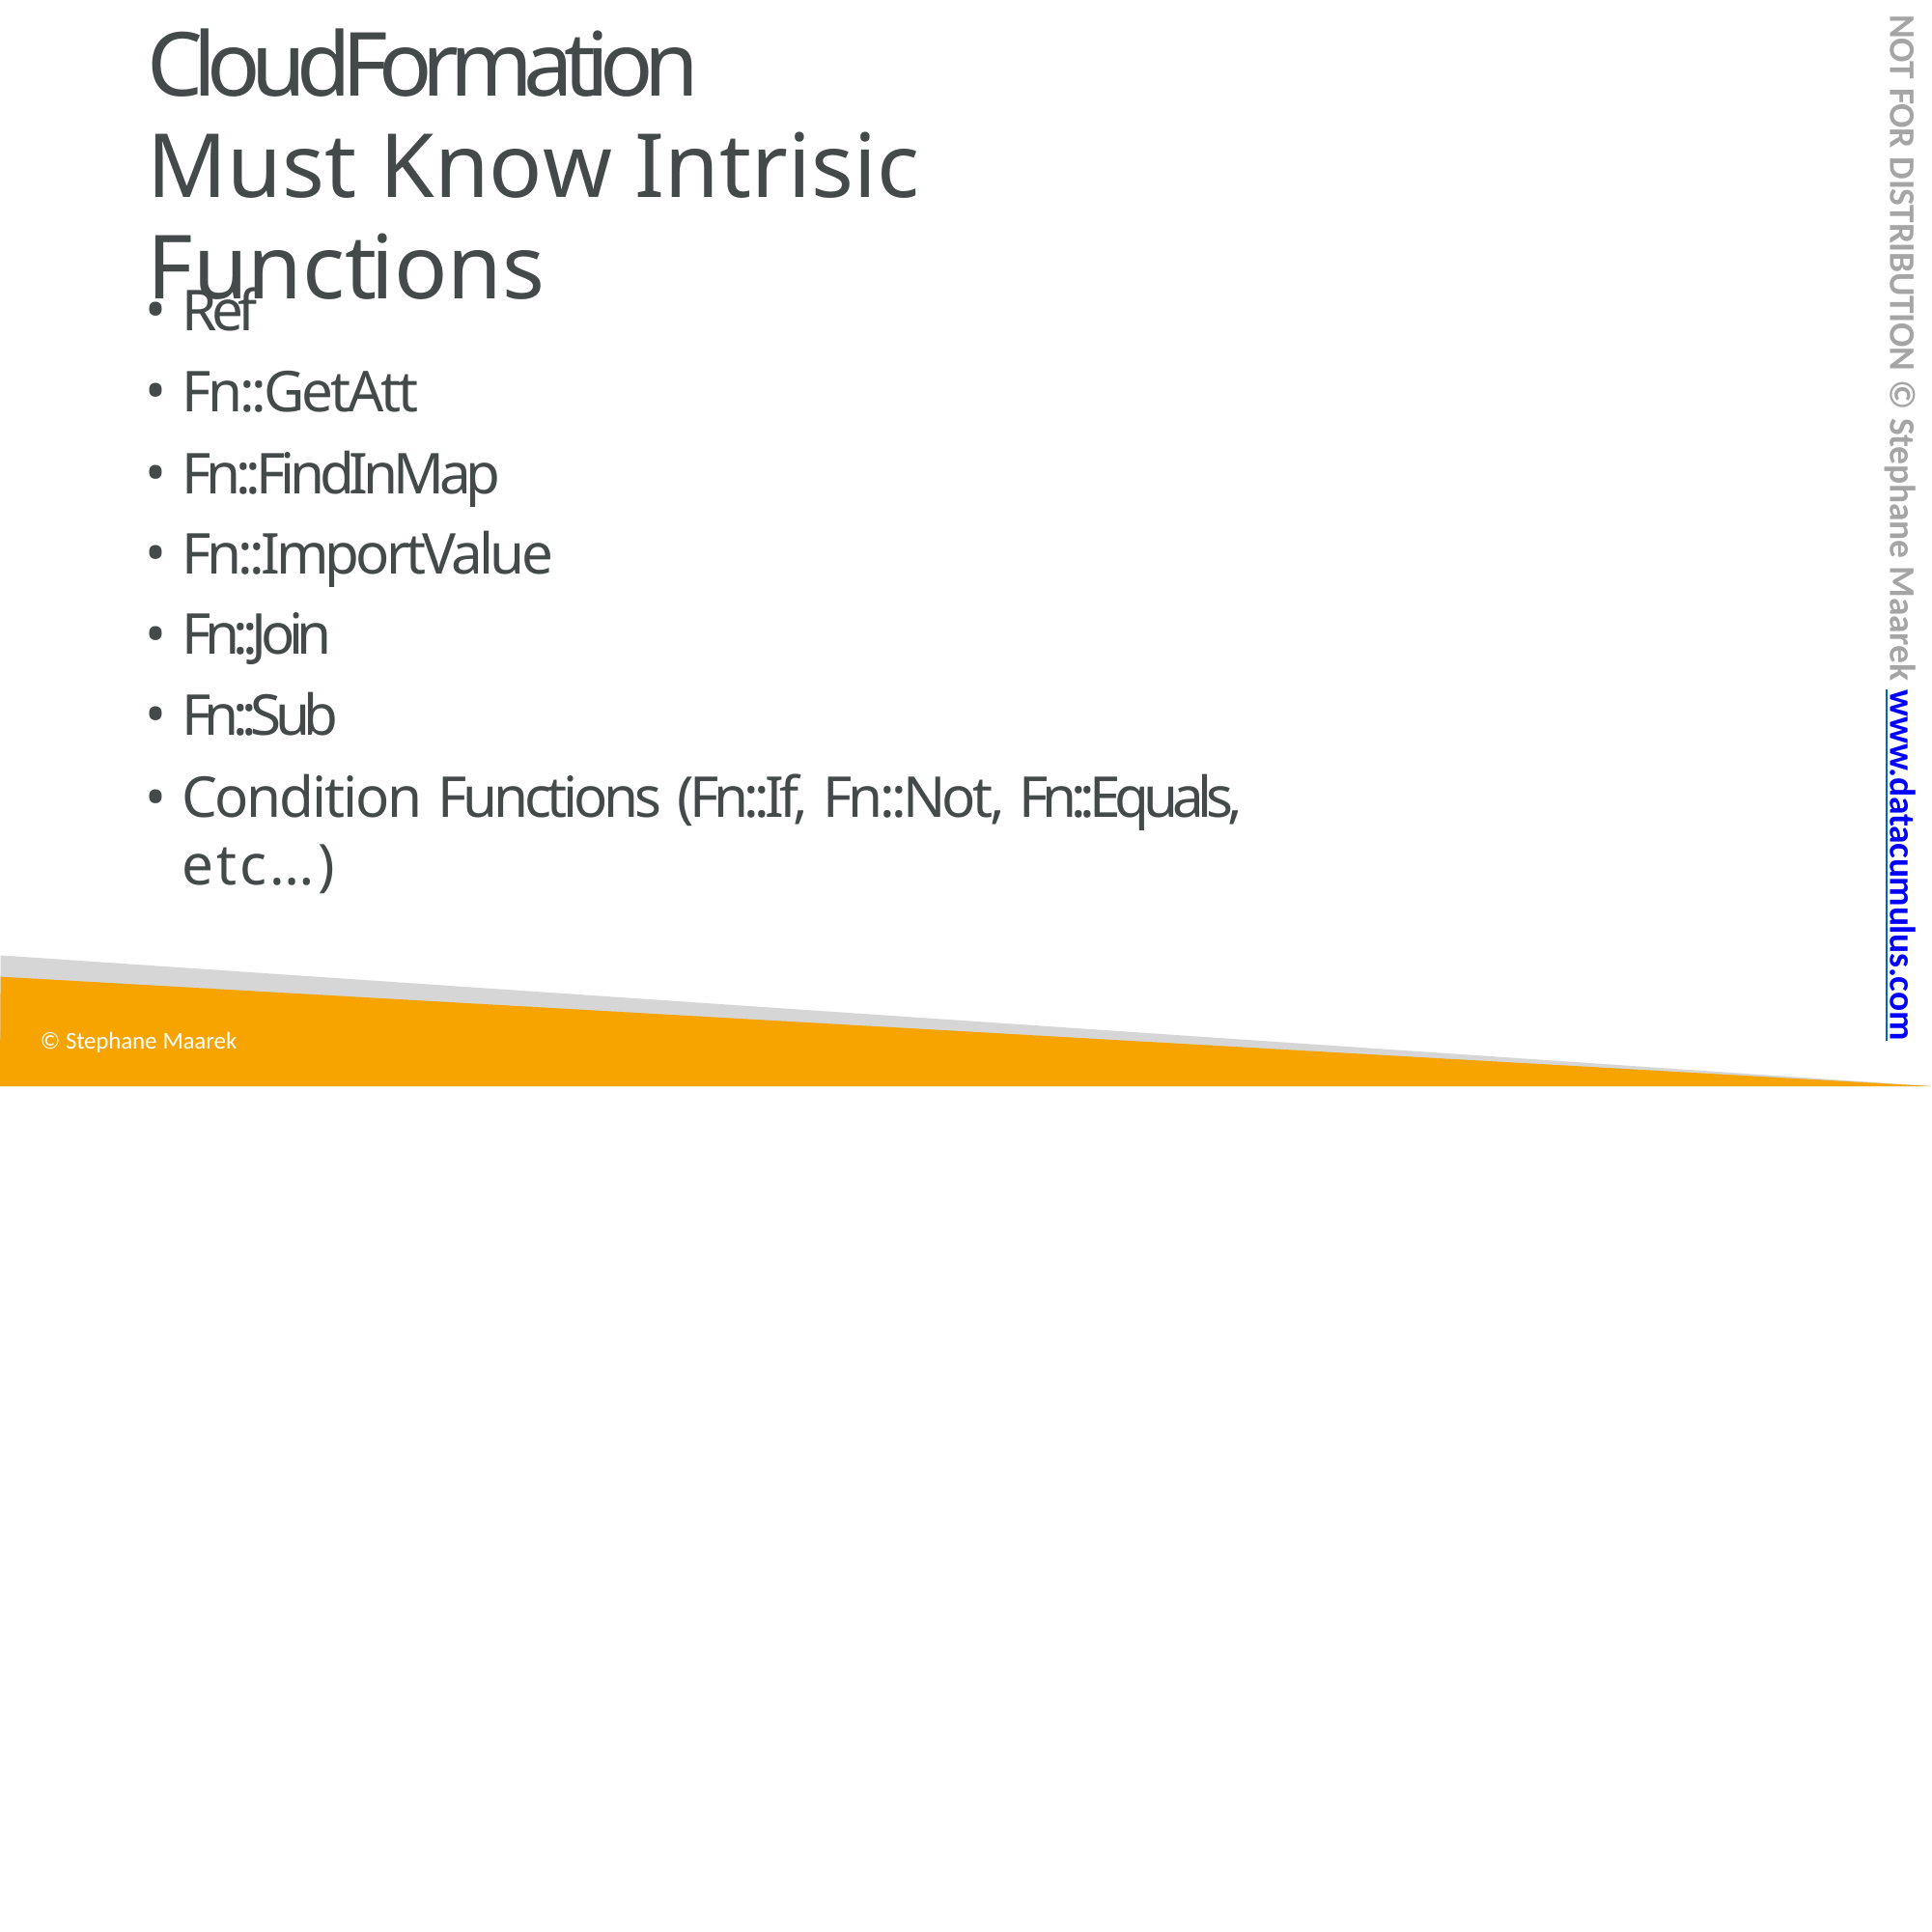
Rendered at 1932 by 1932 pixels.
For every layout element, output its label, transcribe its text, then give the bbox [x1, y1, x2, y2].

title CloudFormation Must Know Intrisic Functions [145, 10, 1145, 259]
text_box © Stephane Maarek [38, 1024, 241, 1054]
text_box Ref Fn::GetAtt Fn::FindInMap Fn::ImportValue Fn::Join Fn::Sub Condition Functions (Fn::If, Fn::Not, Fn::Equals, etc…) [143, 259, 1343, 897]
text_box NOT FOR DISTRIBUTION © Stephane Maarek www.datacumulus.com [1877, 12, 1926, 1051]
